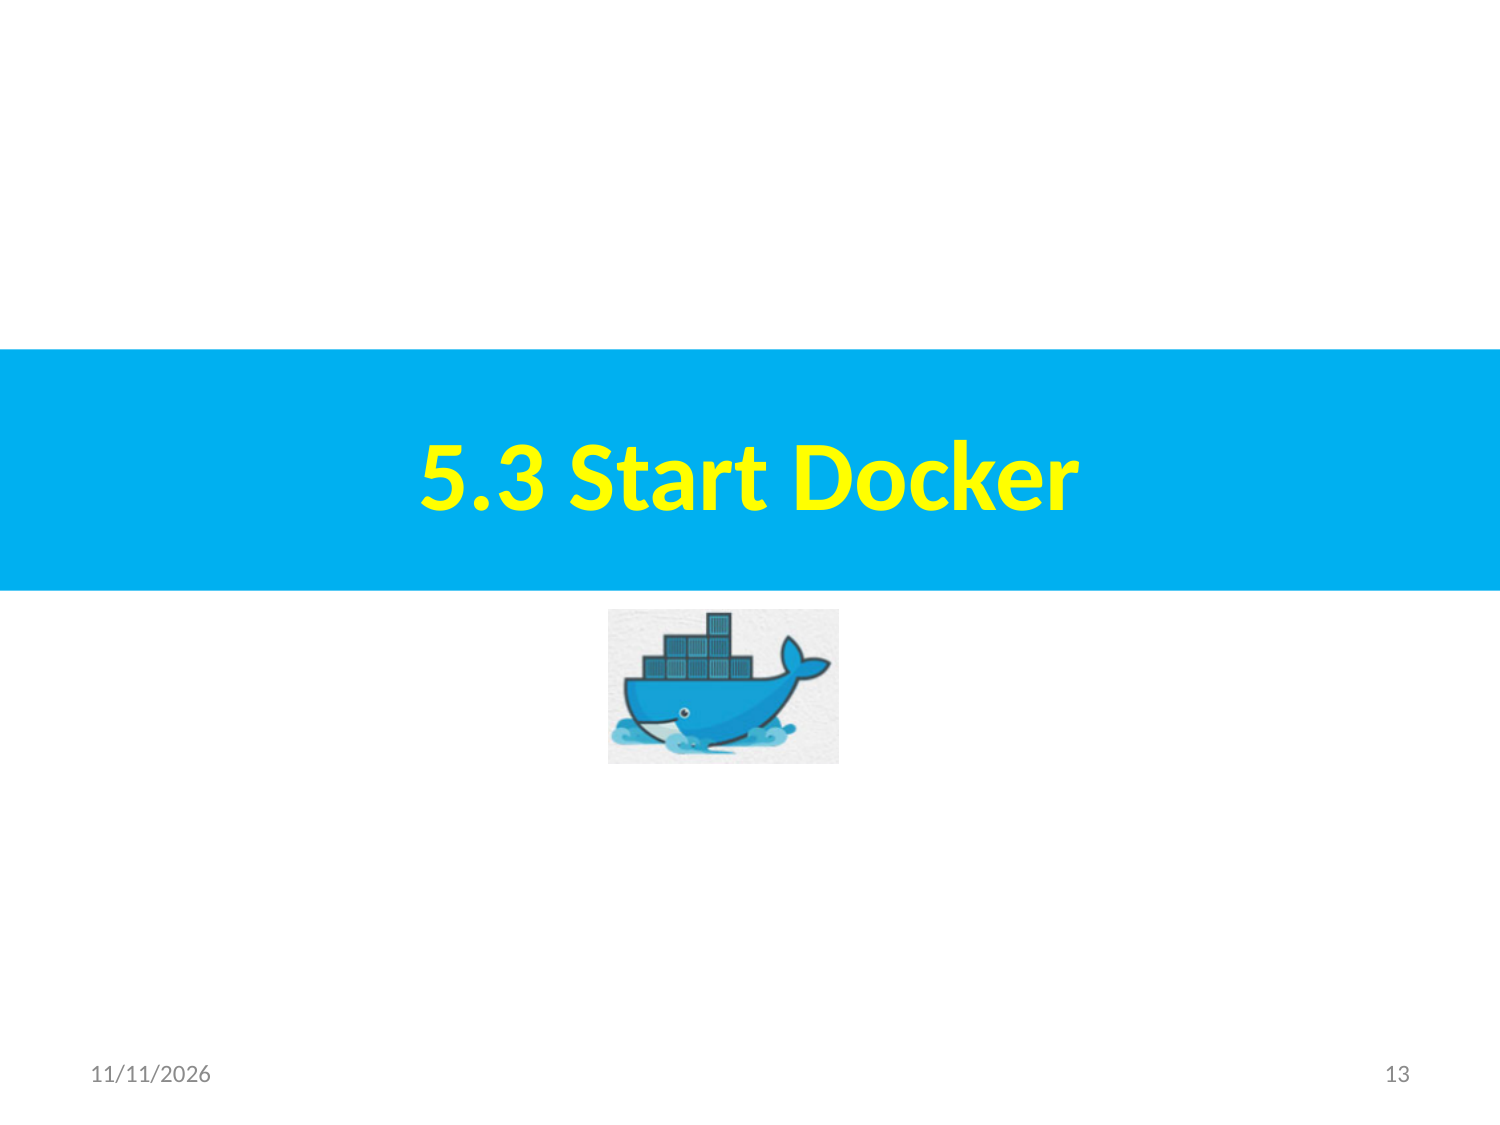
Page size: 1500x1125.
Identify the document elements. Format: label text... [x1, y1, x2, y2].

title 5.3 Start Docker [0, 349, 1500, 591]
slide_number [75, 1042, 425, 1103]
slide_number 13 [1074, 1042, 1425, 1103]
picture [607, 609, 839, 764]
